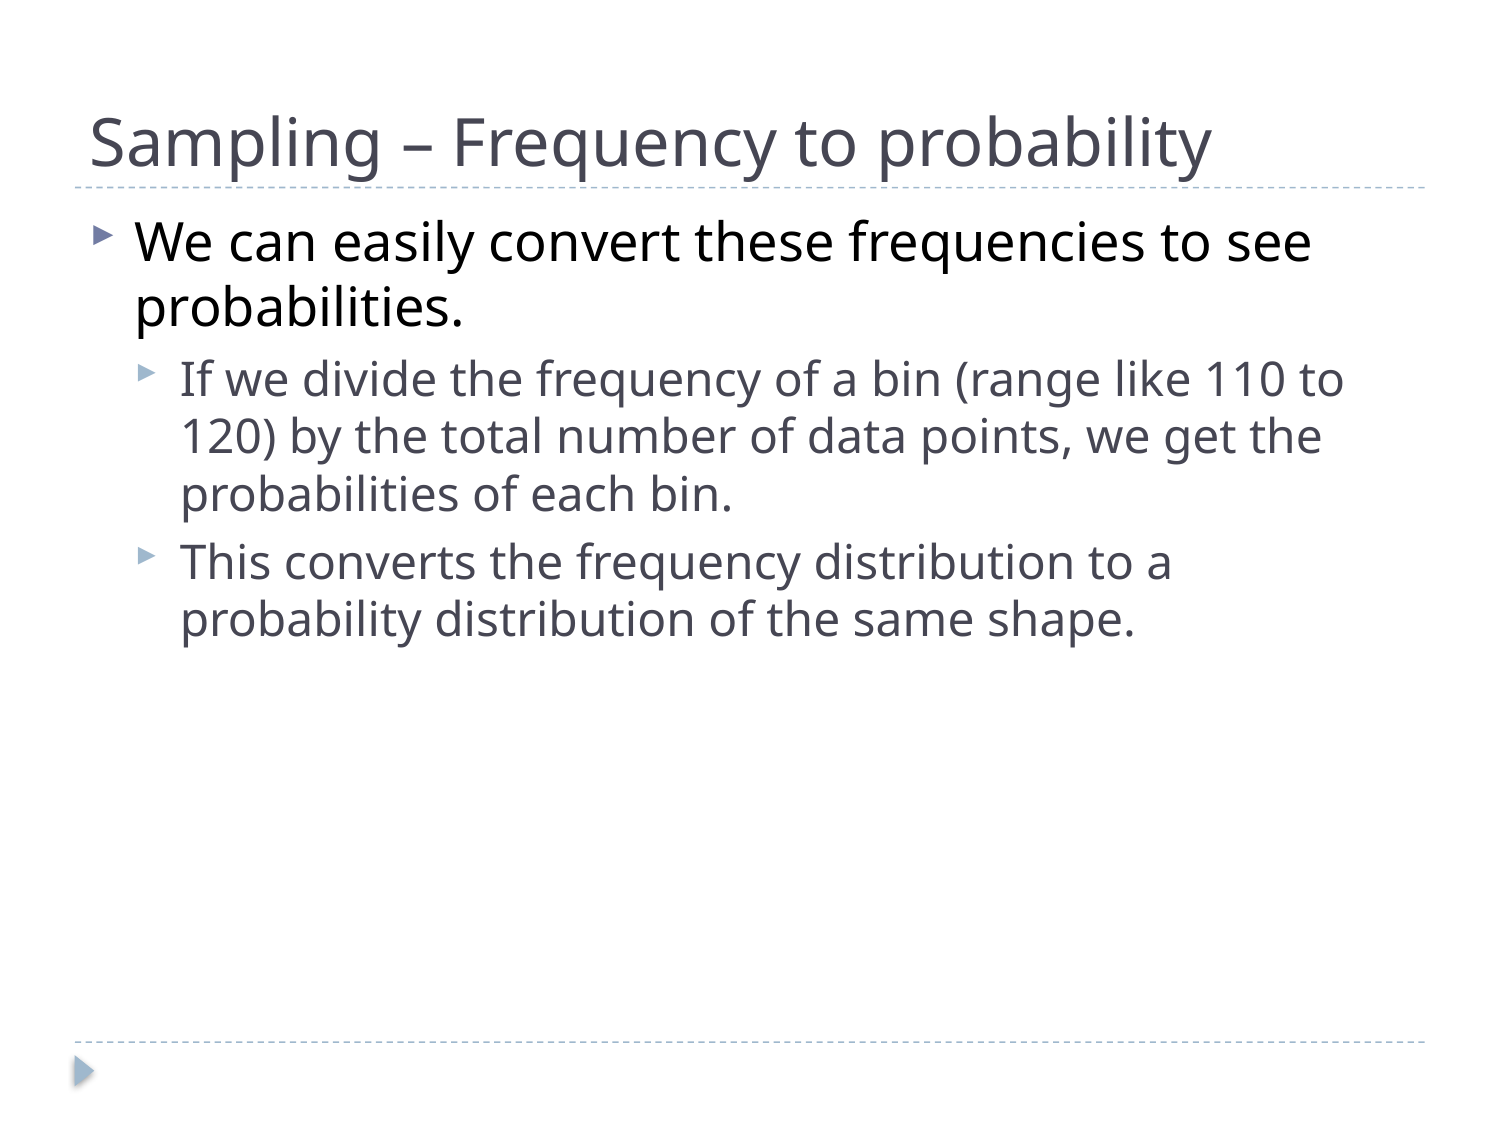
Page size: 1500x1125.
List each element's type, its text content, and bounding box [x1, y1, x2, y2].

title Sampling – Frequency to probability [75, 24, 1425, 188]
list We can easily convert these frequencies to see probabilities. If we divide the frequency of a bin (range like 110 to 120) by the total number of data points, we get the probabilities of each bin. This converts the frequency distribution to a probability distribution of the same shape. [75, 200, 1425, 1010]
